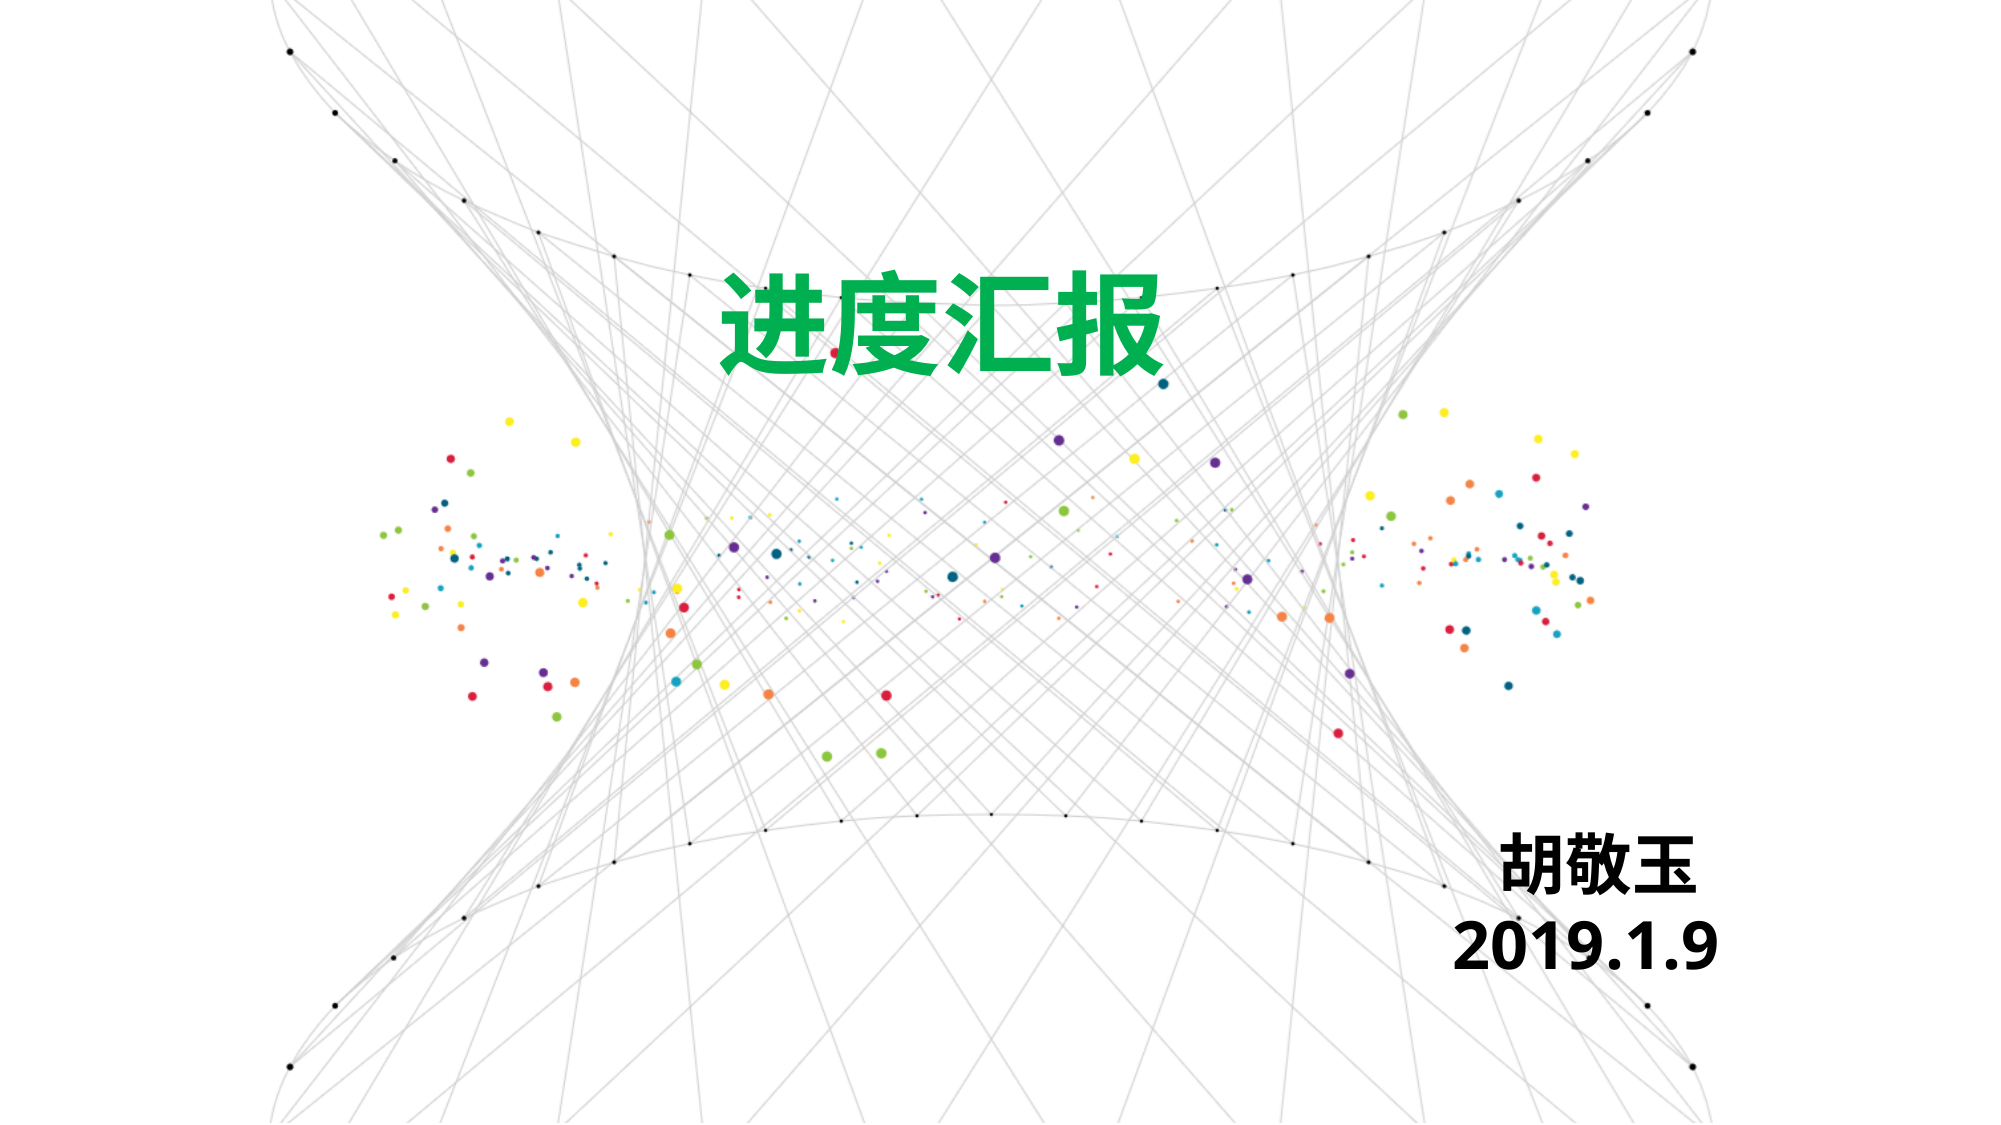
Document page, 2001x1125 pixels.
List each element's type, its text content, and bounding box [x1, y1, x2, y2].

text_box 进度汇报 [702, 246, 1639, 397]
text_box 胡敬玉 2019.1.9 [1437, 815, 2000, 991]
picture [156, 0, 1878, 1123]
